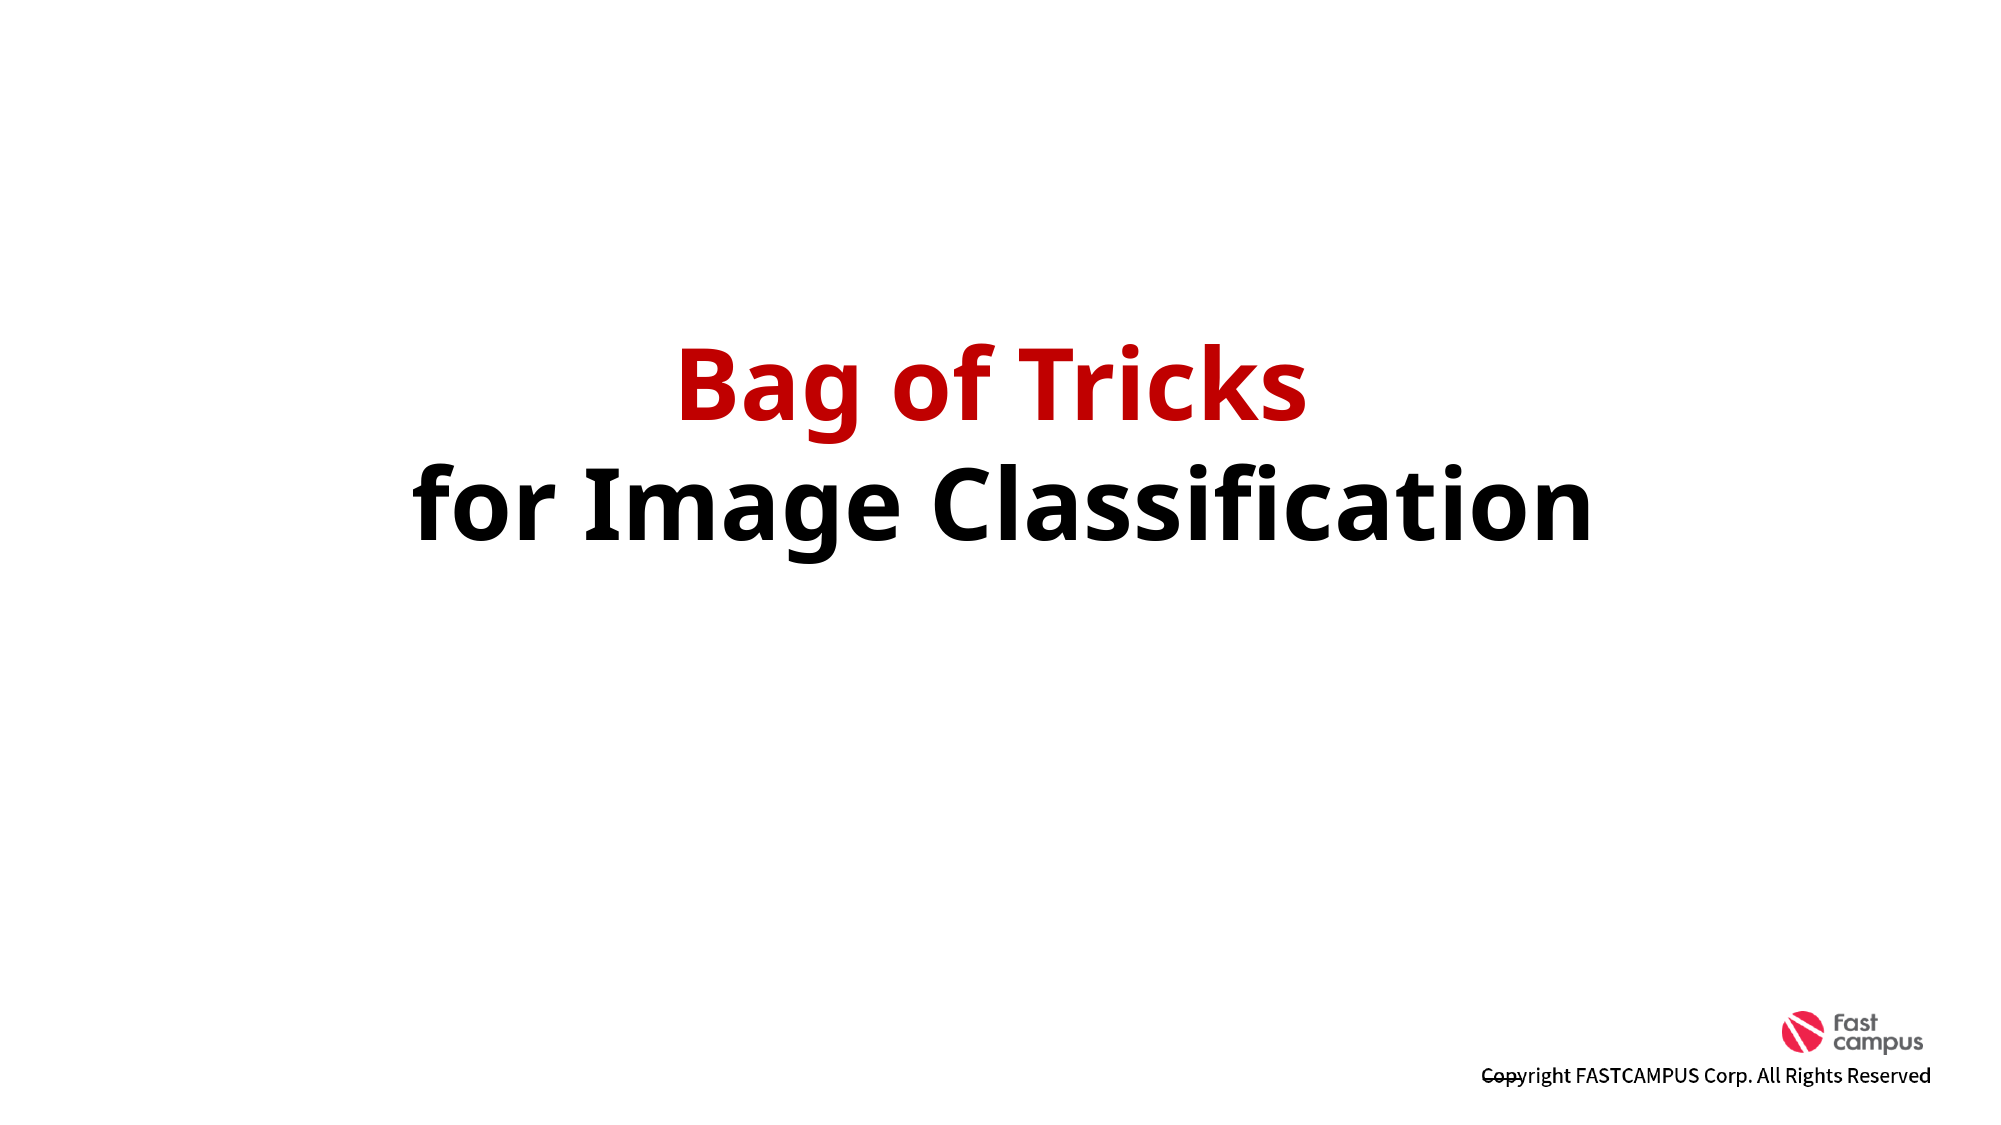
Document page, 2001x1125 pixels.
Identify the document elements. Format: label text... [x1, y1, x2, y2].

picture [1457, 984, 2000, 1125]
text_box Bag of Tricks for Image Classification [184, 331, 1829, 554]
